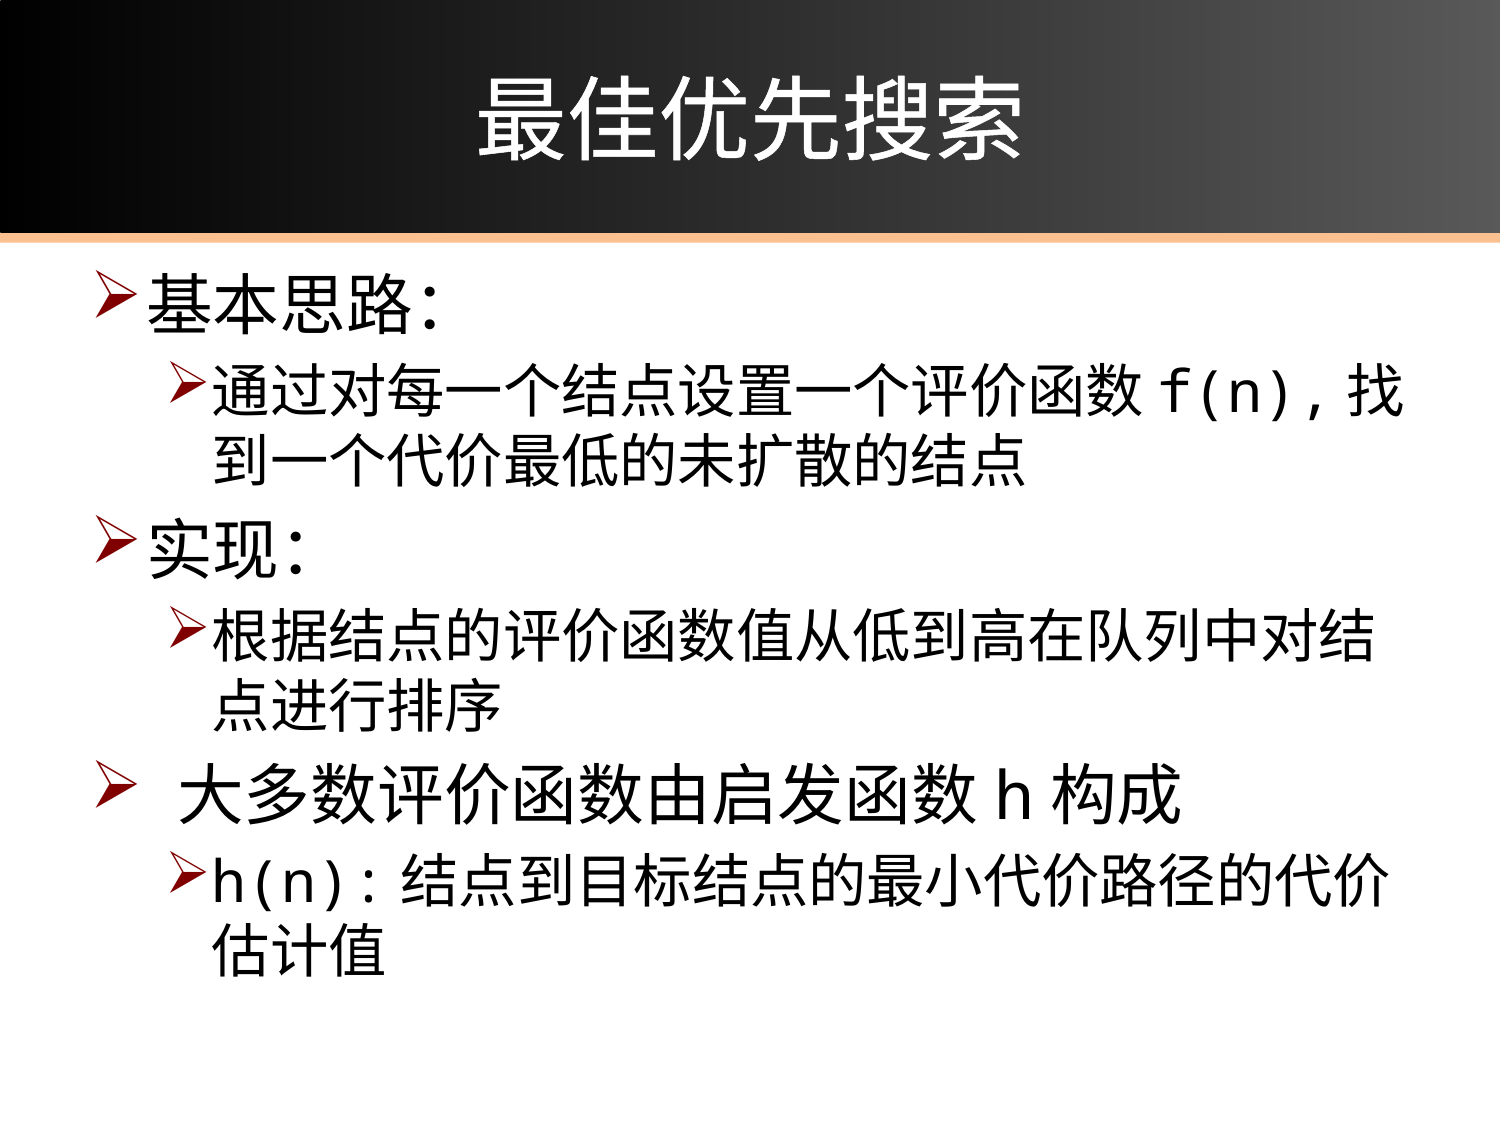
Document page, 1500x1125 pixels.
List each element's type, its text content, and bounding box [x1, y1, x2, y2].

title 最佳优先搜索 [0, 0, 1500, 233]
list 基本思路： 通过对每一个结点设置一个评价函数f(n),找到一个代价最低的未扩散的结点 实现： 根据结点的评价函数值从低到高在队列中对结点进行排序 大多数评价函数由启发函数h构成 h(n):结点到目标结点的最小代价路径的代价估计值 [75, 255, 1425, 1106]
